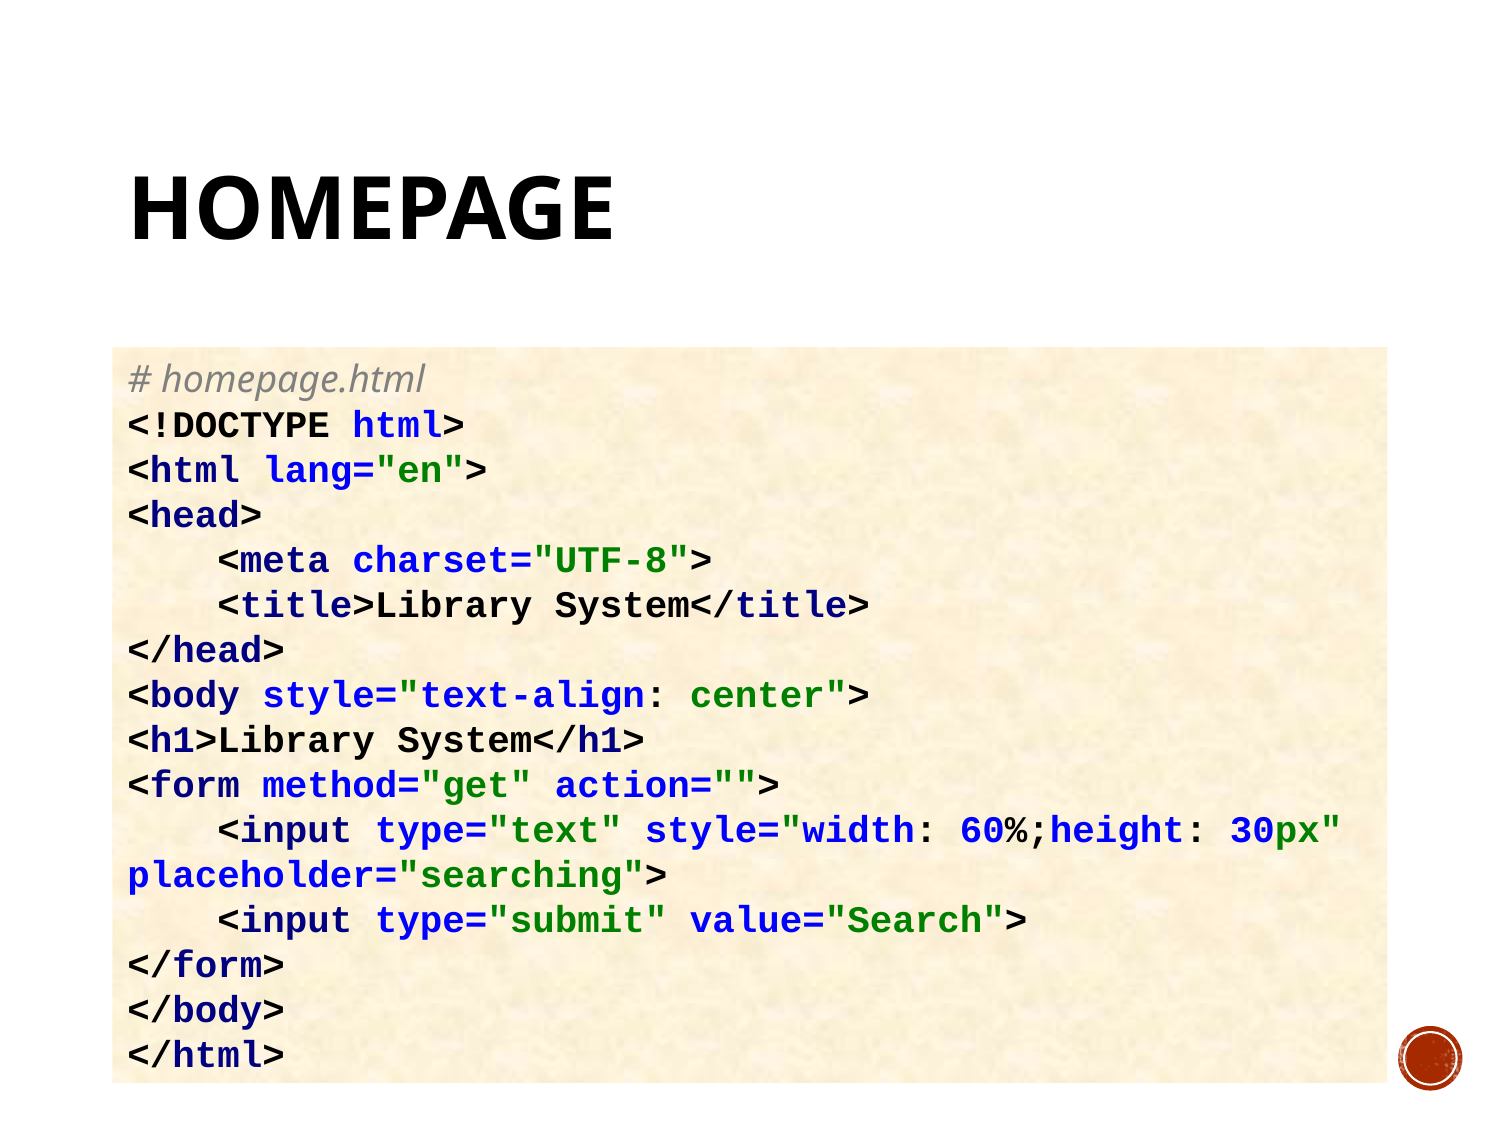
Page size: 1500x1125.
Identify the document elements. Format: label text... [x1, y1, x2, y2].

text_box # homepage.html <!DOCTYPE html> <html lang="en"> <head> <meta charset="UTF-8"> <title>Library System</title> </head> <body style="text-align: center"> <h1>Library System</h1> <form method="get" action=""> <input type="text" style="width: 60%;height: 30px" placeholder="searching"> <input type="submit" value="Search"> </form> </body> </html> [112, 347, 1388, 1083]
title homepage [112, 79, 1388, 344]
